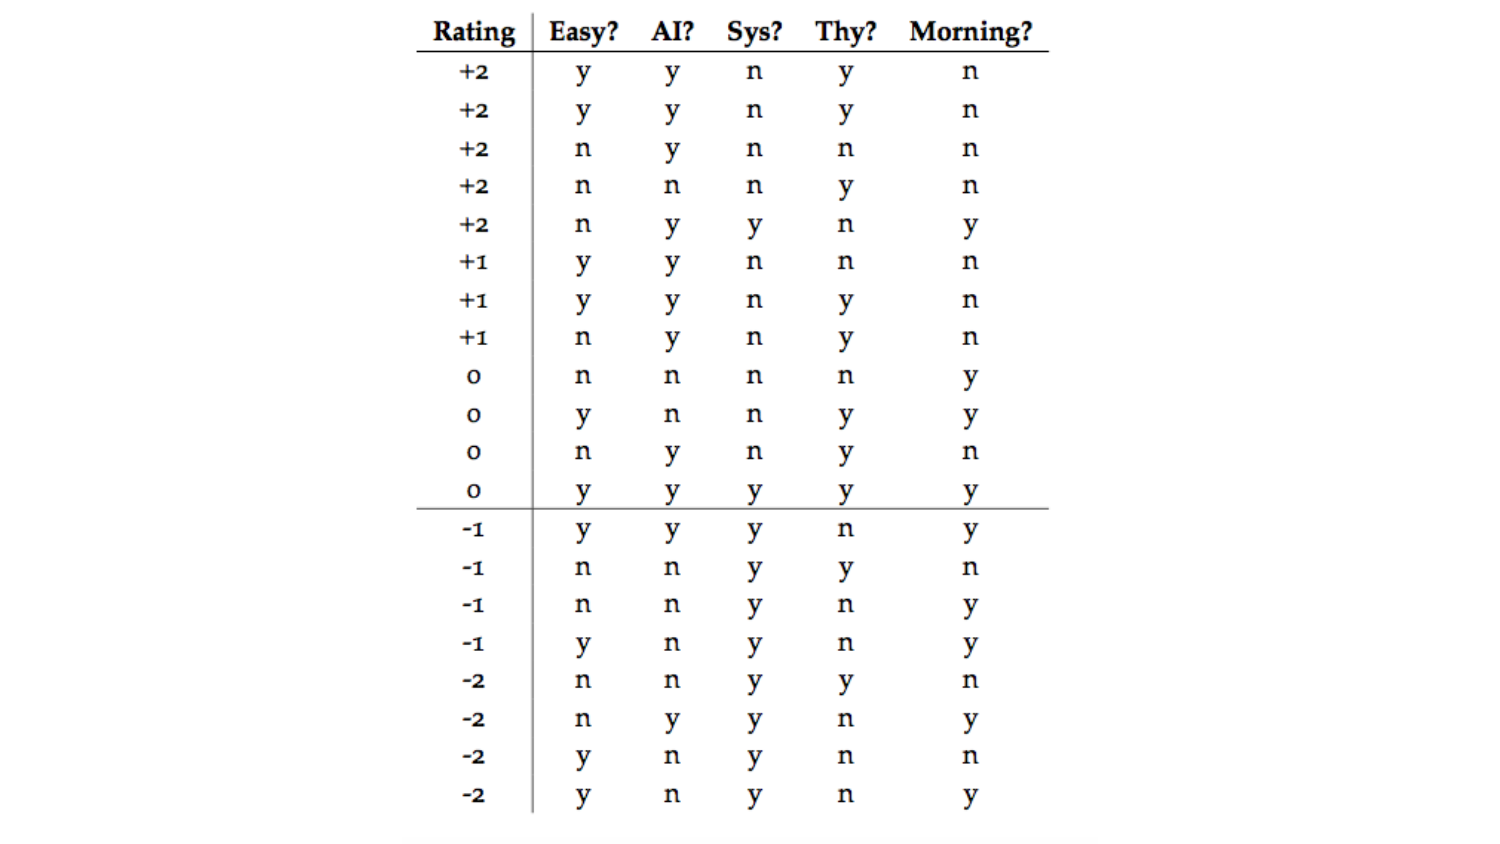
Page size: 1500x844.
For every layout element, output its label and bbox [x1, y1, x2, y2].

picture [402, 0, 1098, 844]
